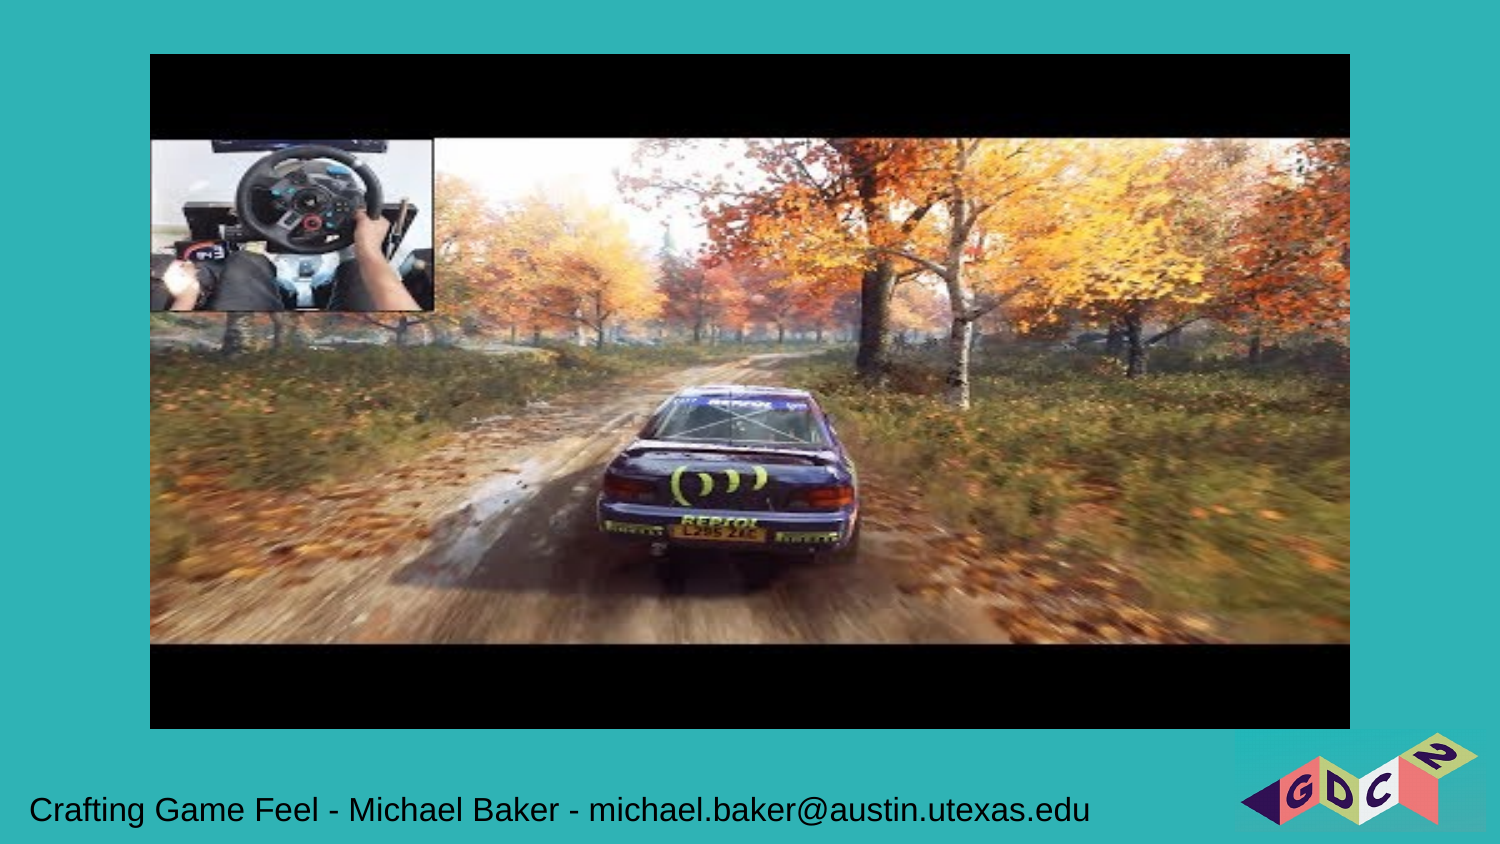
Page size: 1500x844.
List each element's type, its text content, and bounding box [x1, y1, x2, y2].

picture [149, 53, 1487, 832]
title Crafting Game Feel - Michael Baker - michael.baker@austin.utexas.edu [14, 779, 1235, 844]
